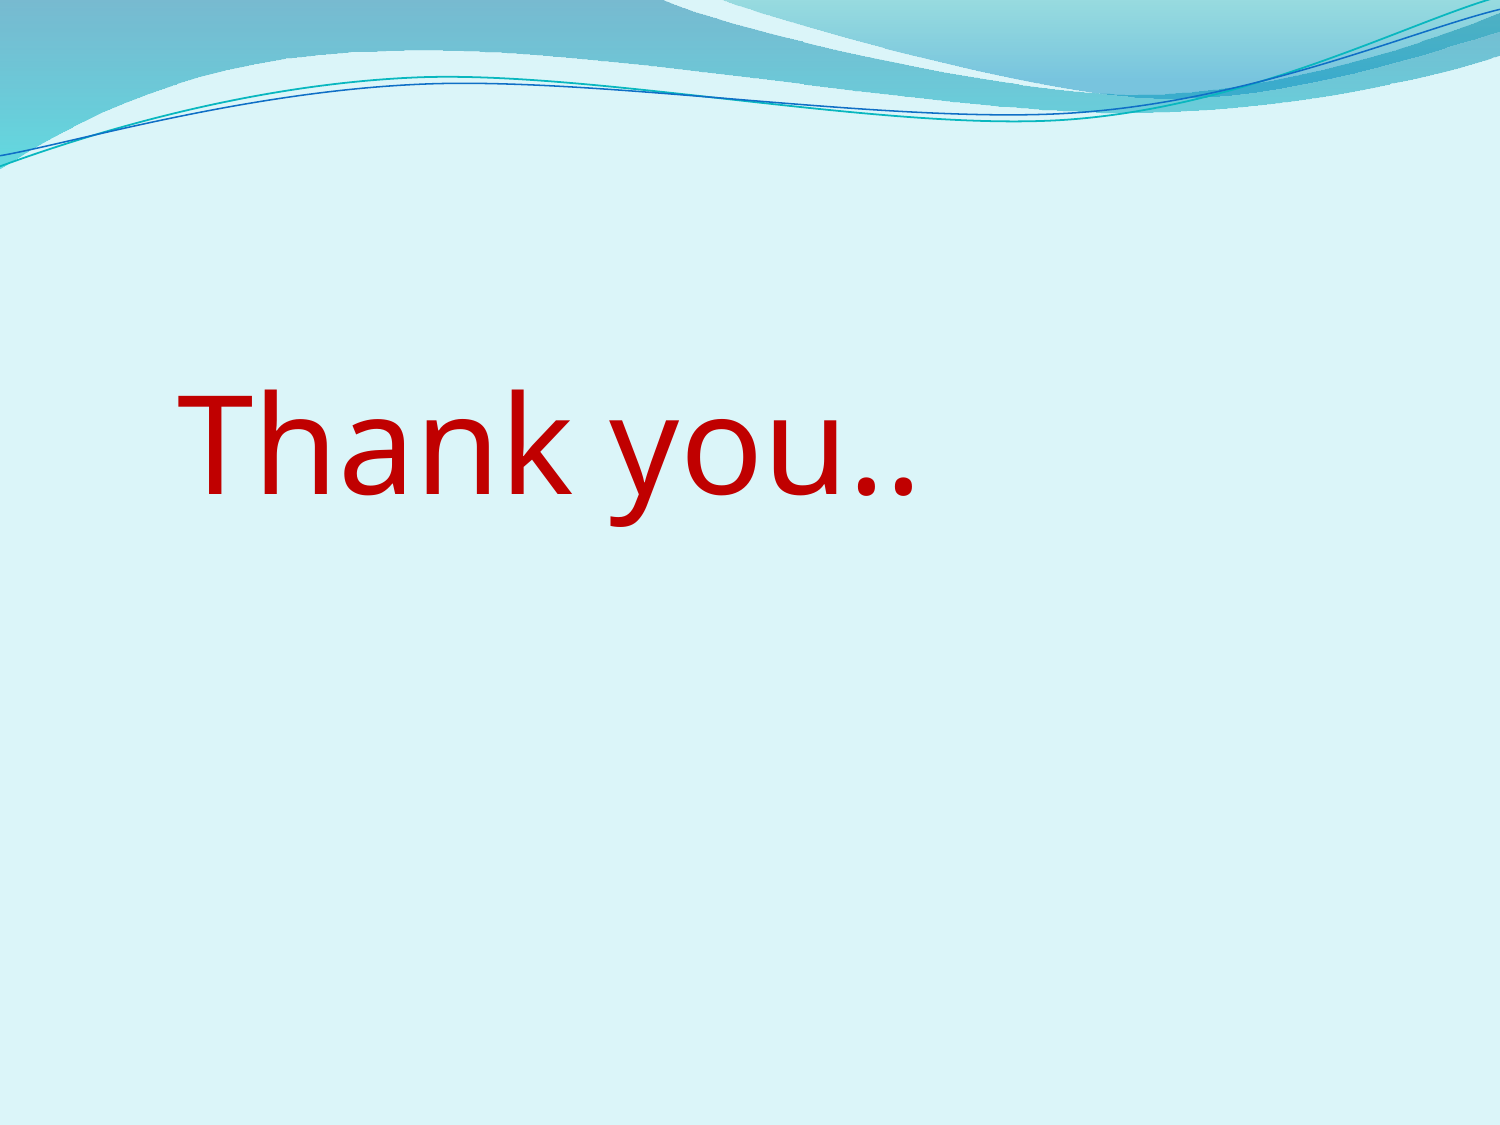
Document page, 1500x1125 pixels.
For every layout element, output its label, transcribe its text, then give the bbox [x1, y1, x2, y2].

text_box Thank you.. [162, 350, 1075, 530]
